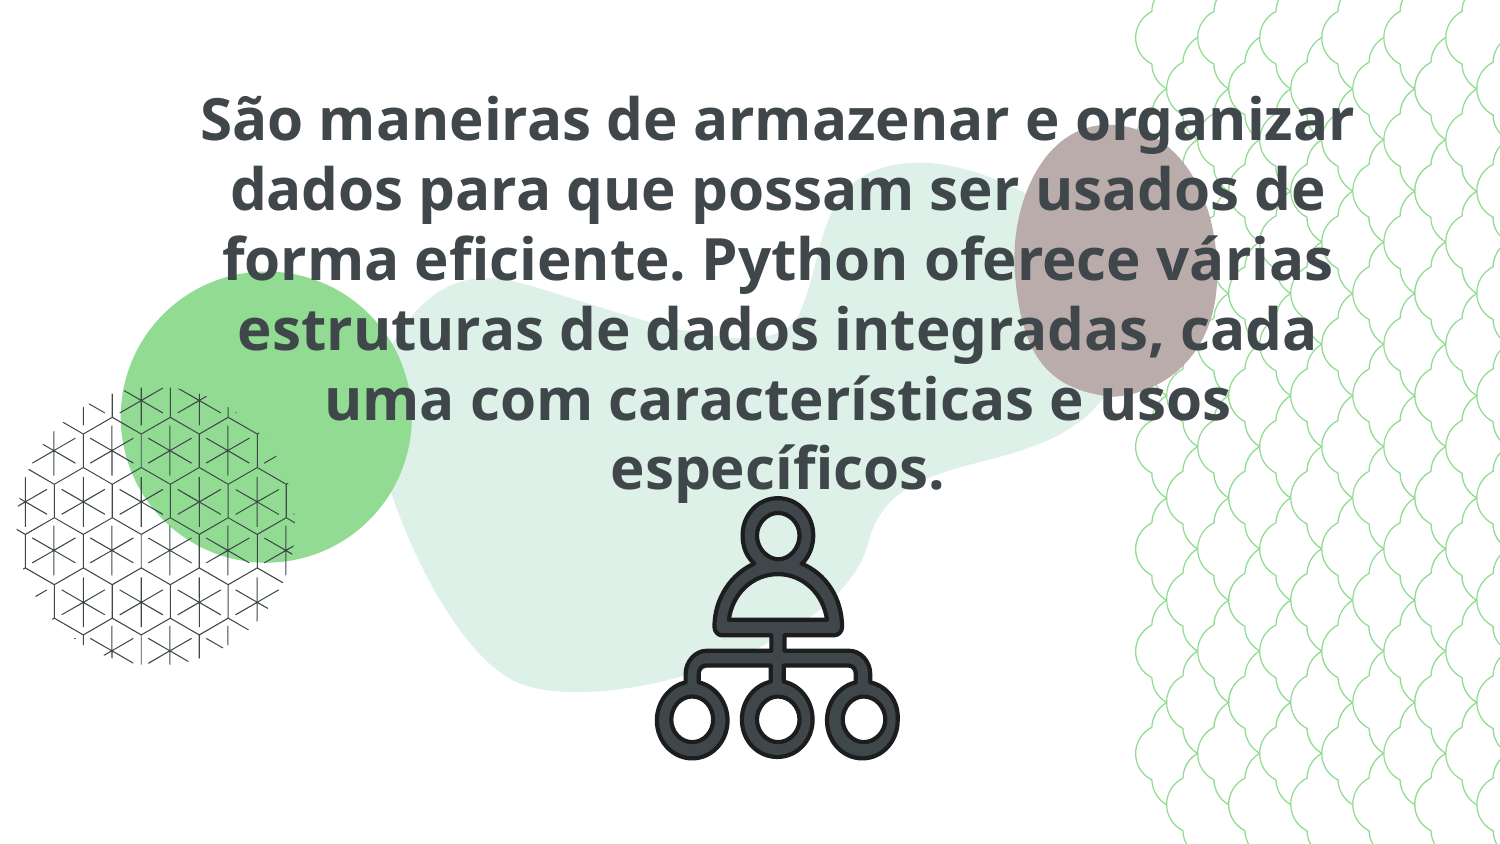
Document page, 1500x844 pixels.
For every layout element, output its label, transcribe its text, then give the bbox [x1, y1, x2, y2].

title São maneiras de armazenar e organizar dados para que possam ser usados de forma eficiente. Python oferece várias estruturas de dados integradas, cada uma com características e usos específicos. [161, 192, 1395, 392]
text_box [656, 498, 898, 759]
